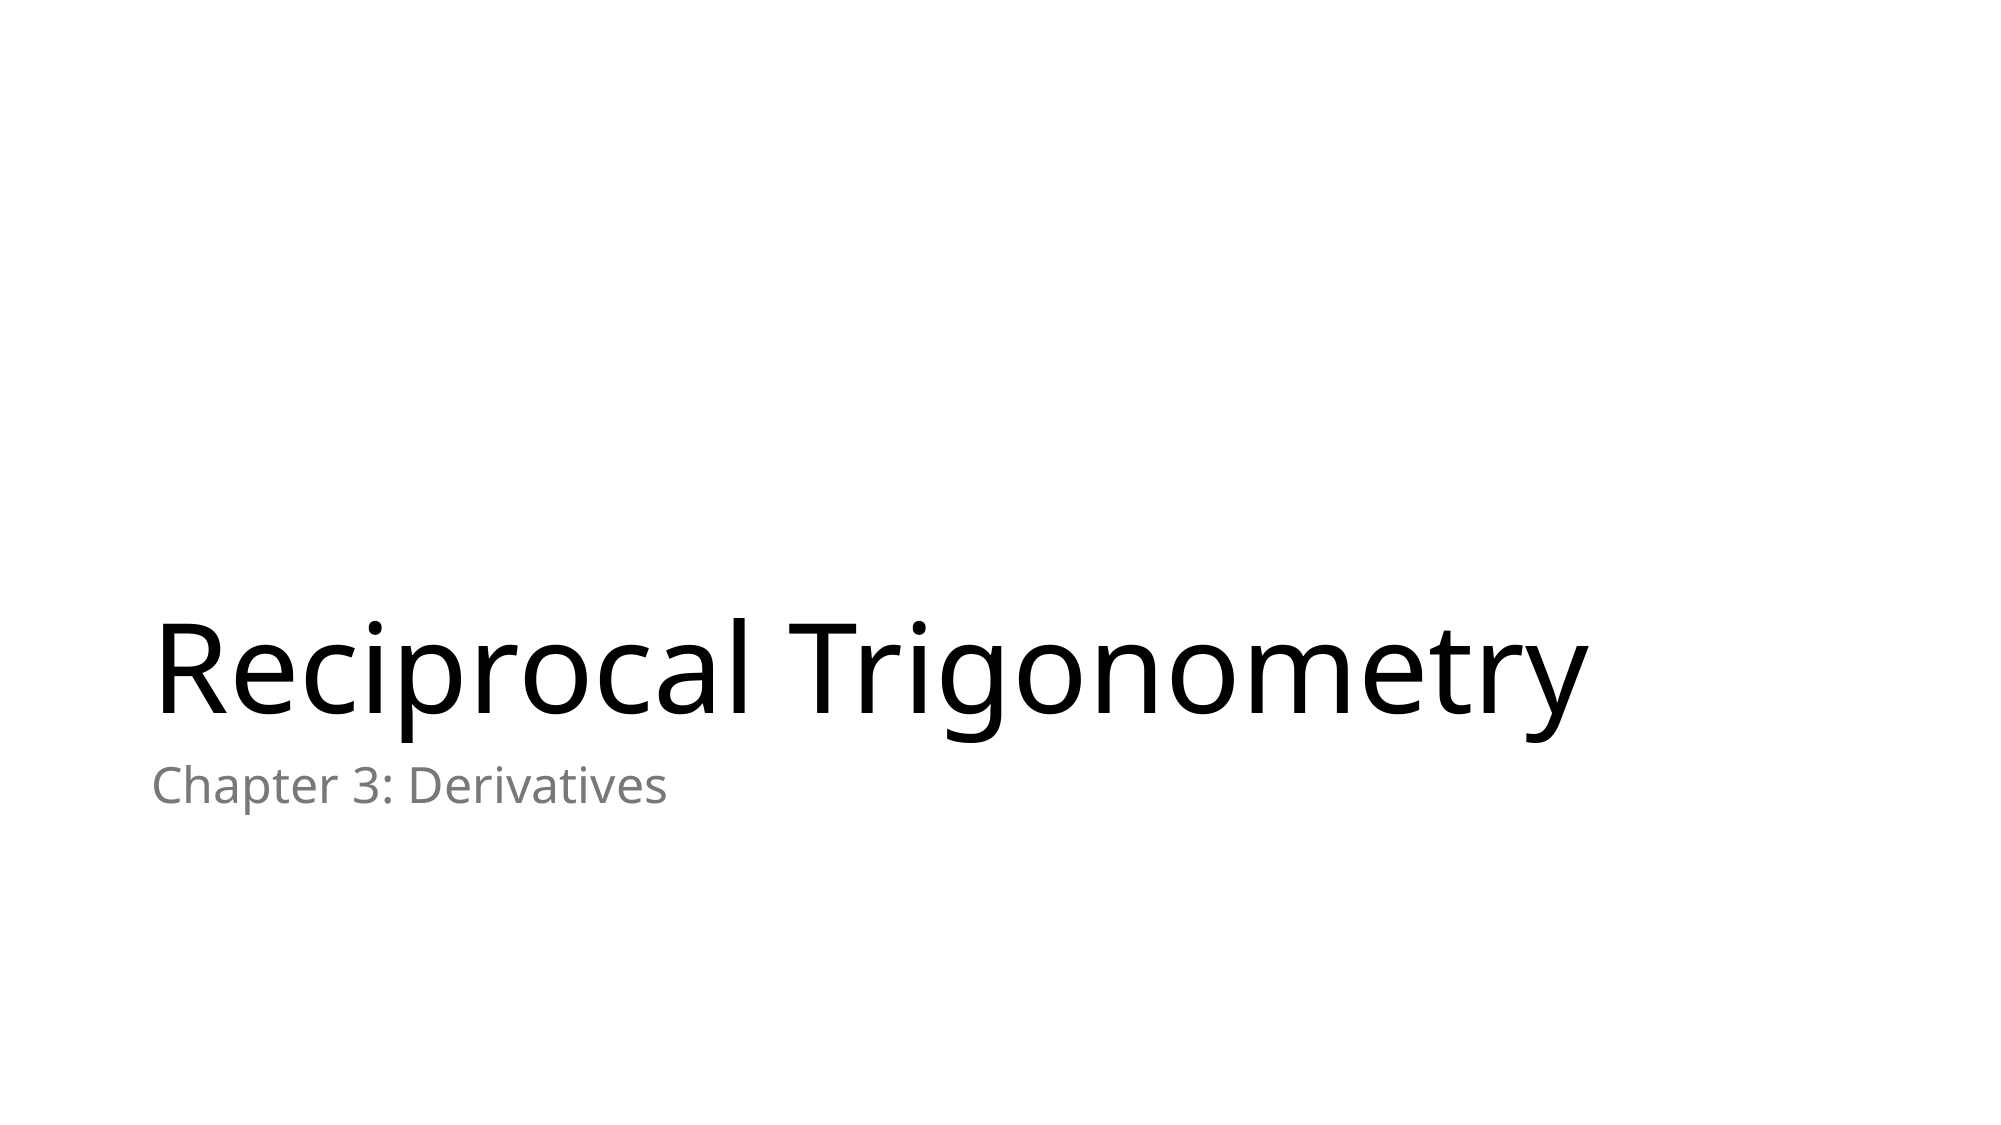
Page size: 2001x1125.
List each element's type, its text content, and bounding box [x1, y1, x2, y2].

title Reciprocal Trigonometry [136, 280, 1862, 749]
list Chapter 3: Derivatives [136, 752, 1862, 999]
